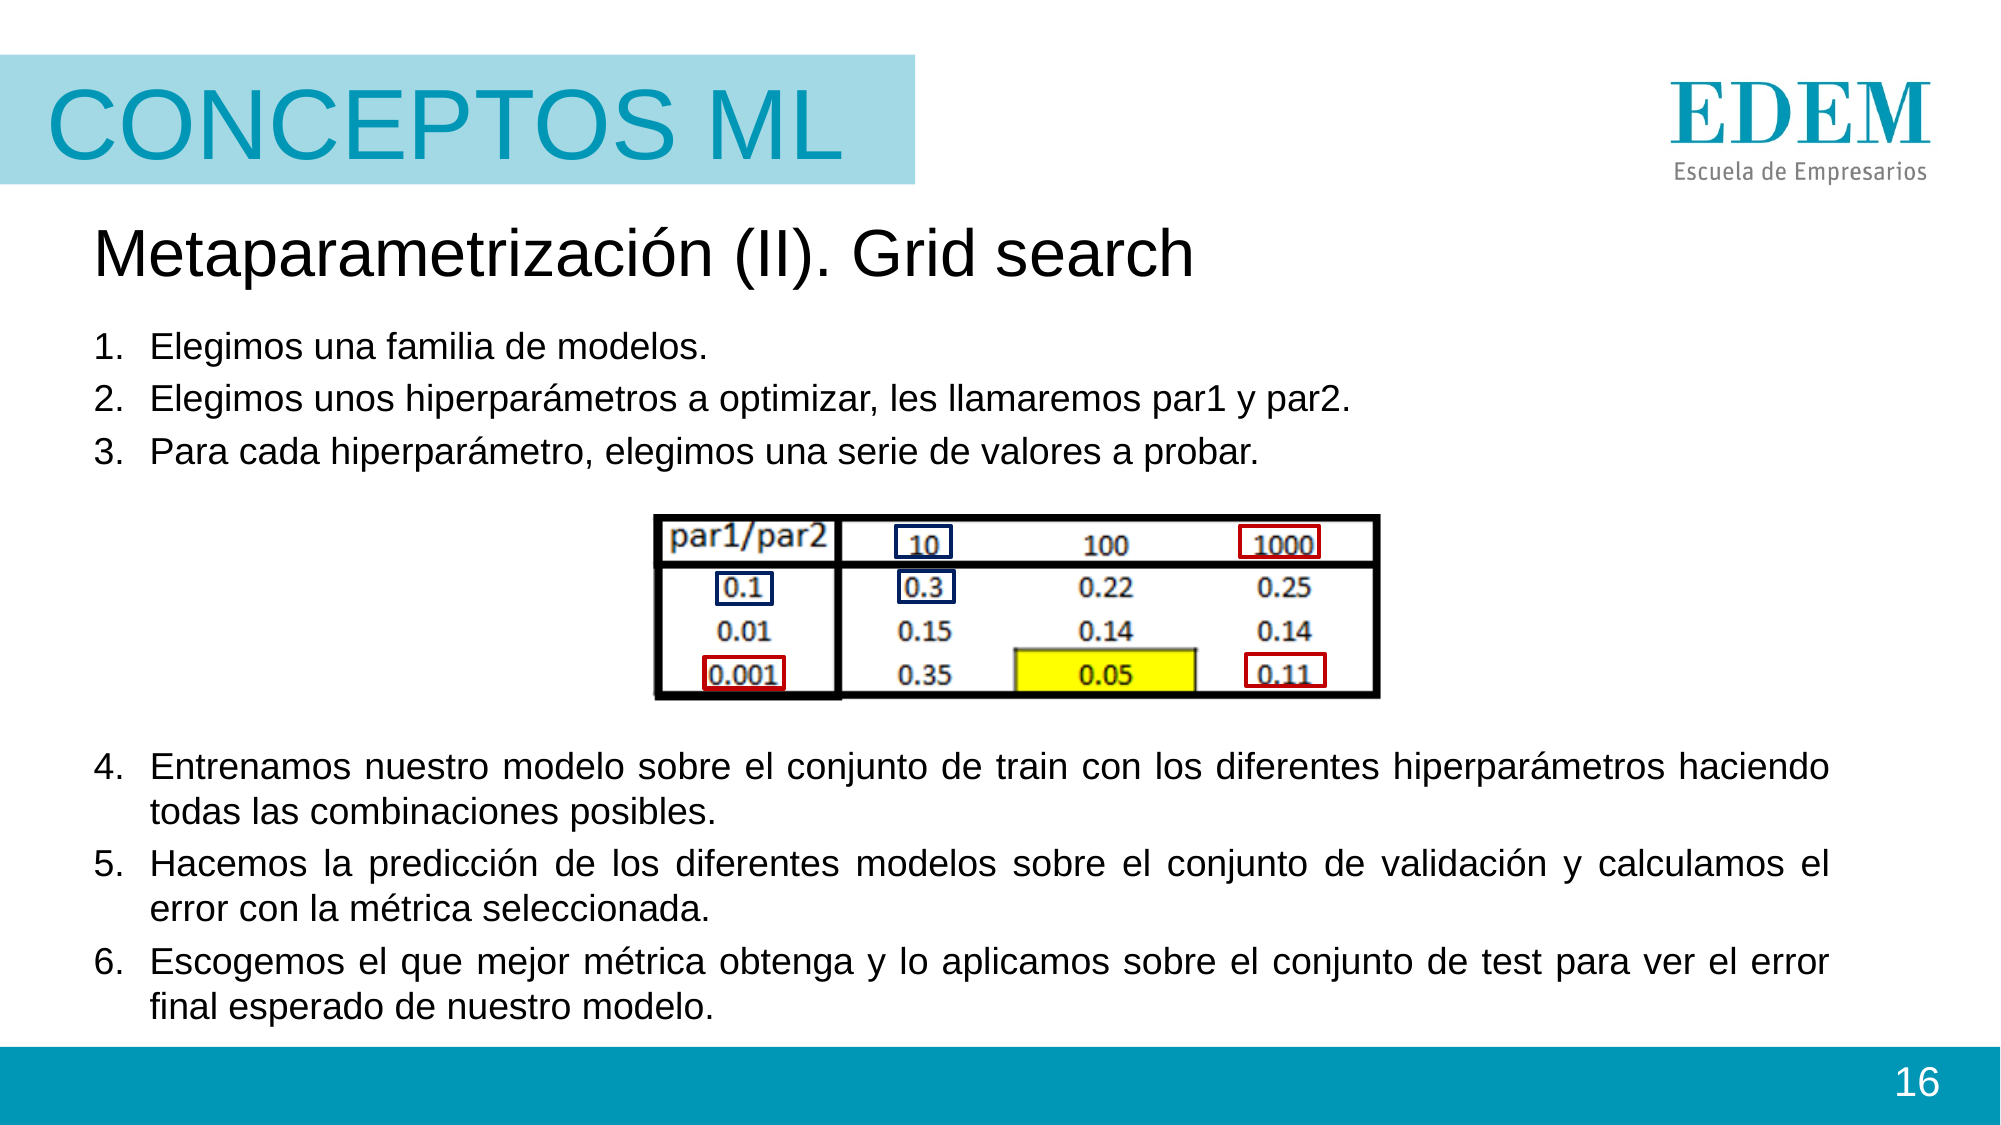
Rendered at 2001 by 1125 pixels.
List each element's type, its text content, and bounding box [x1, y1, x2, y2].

text_box Elegimos una familia de modelos. Elegimos unos hiperparámetros a optimizar, les llamaremos par1 y par2. Para cada hiperparámetro, elegimos una serie de valores a probar. Entrenamos nuestro modelo sobre el conjunto de train con los diferentes hiperparámetros haciendo todas las combinaciones posibles. Hacemos la predicción de los diferentes modelos sobre el conjunto de validación y calculamos el error con la métrica seleccionada. Escogemos el que mejor métrica obtenga y lo aplicamos sobre el conjunto de test para ver el error final esperado de nuestro modelo. [78, 314, 1845, 955]
text_box Metaparametrización (II). Grid search [78, 202, 1756, 279]
text_box Conceptos ml [32, 72, 906, 167]
picture [1643, 54, 1957, 212]
picture [651, 514, 1384, 707]
